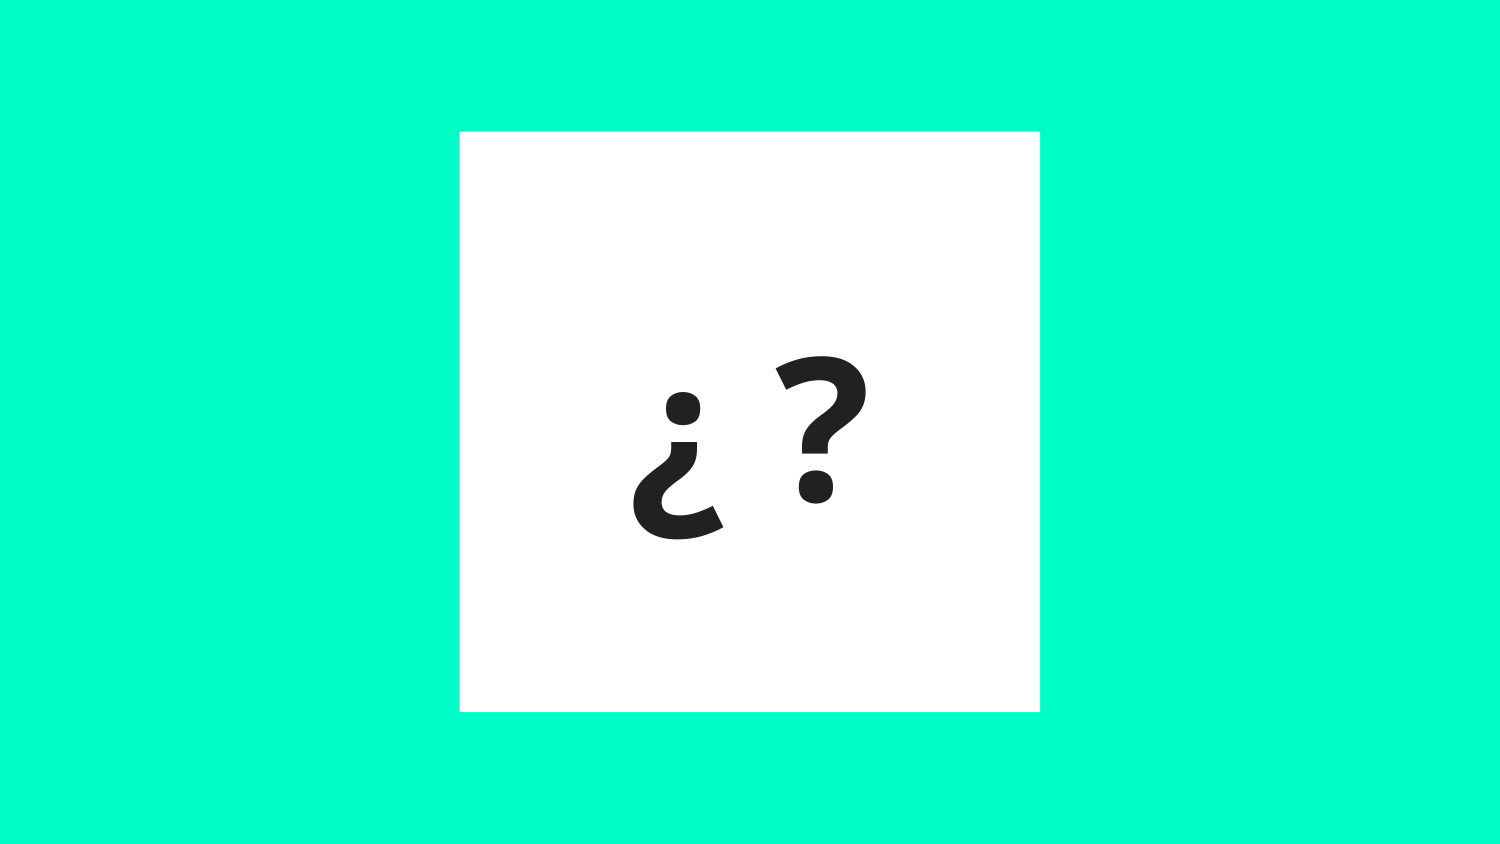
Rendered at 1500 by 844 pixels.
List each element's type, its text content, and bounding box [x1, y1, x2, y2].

title ¿ ? [459, 131, 1041, 713]
